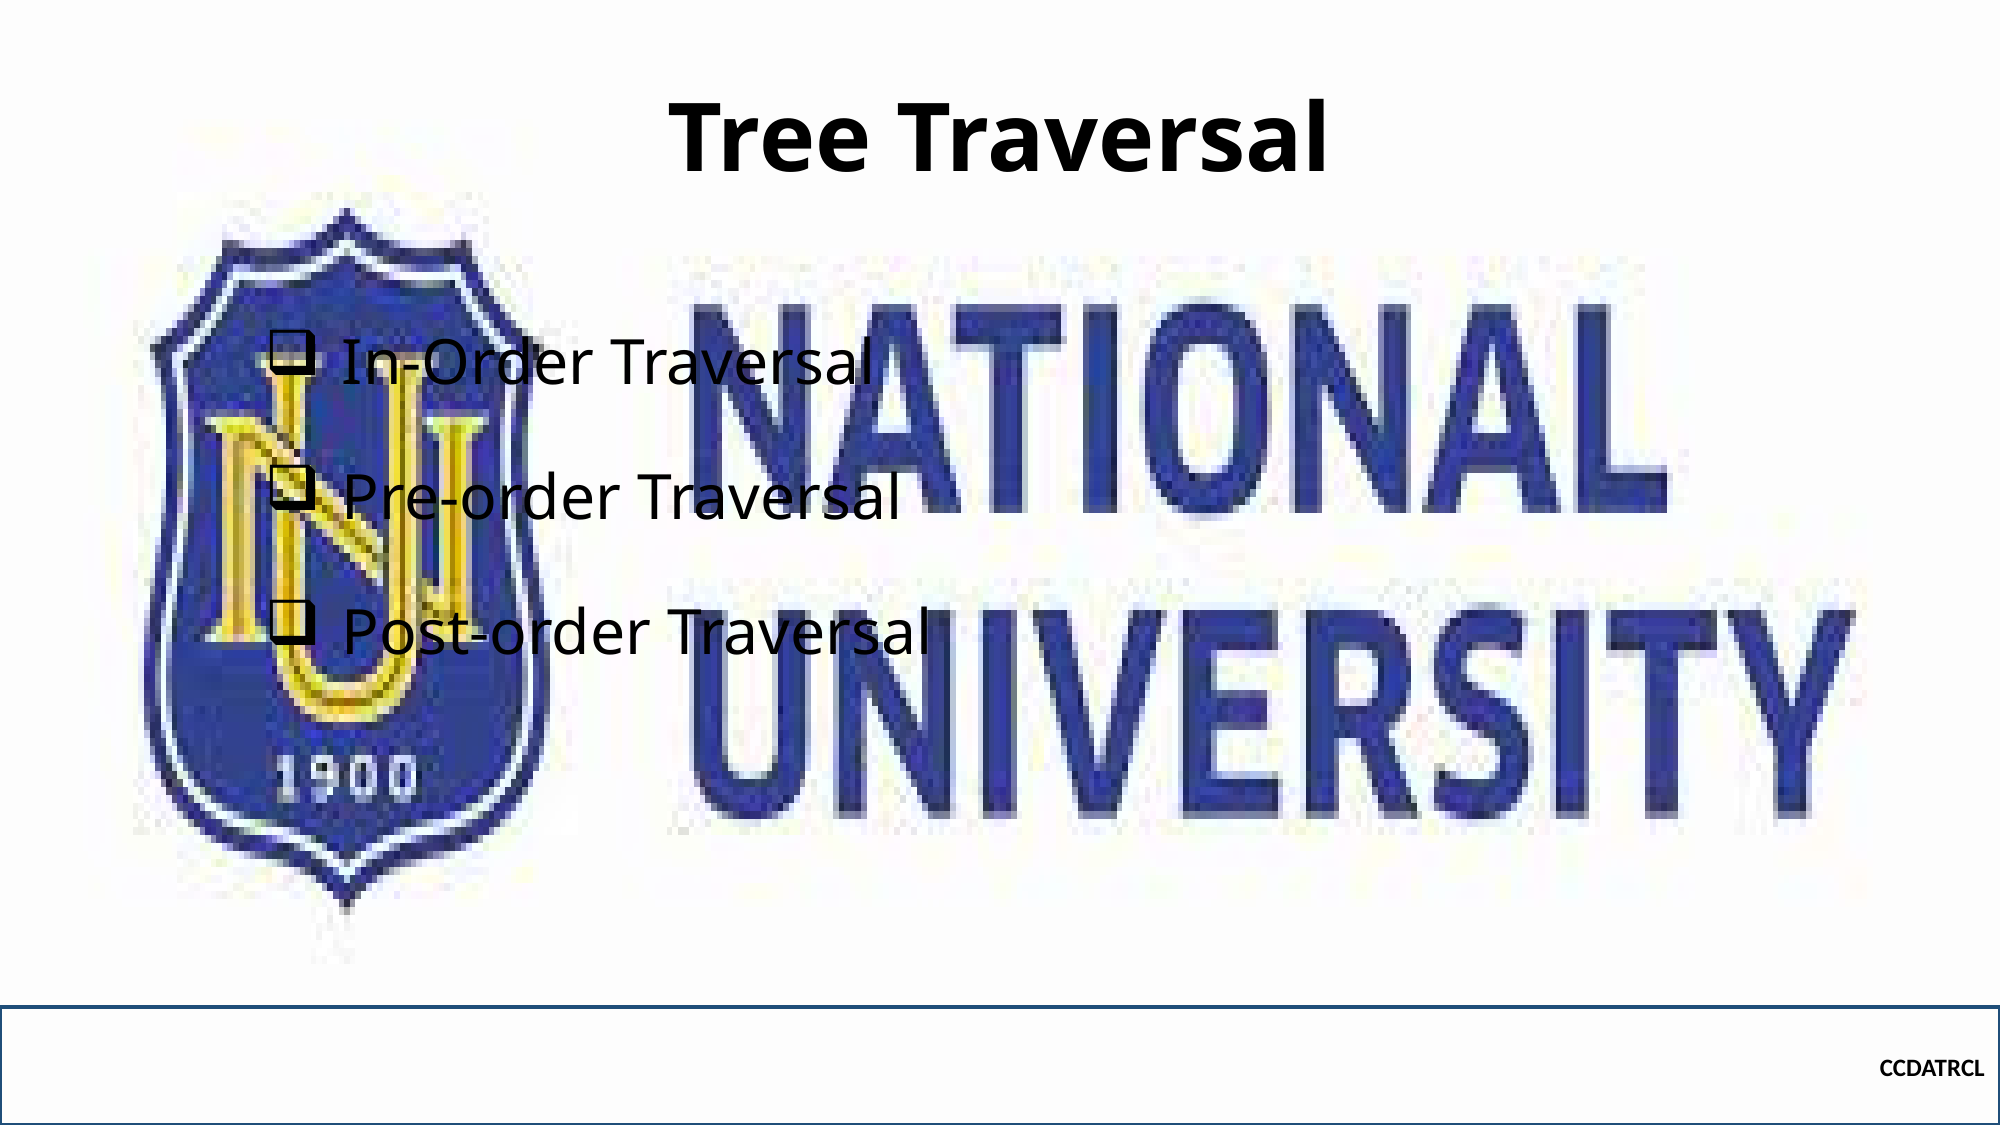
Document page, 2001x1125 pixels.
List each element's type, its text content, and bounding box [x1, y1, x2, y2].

footer CCDATRCL [0, 1007, 2000, 1125]
title Tree Traversal [249, 81, 1750, 200]
text_box In-Order Traversal Pre-order Traversal Post-order Traversal [249, 248, 1750, 953]
picture [0, 0, 2000, 1007]
